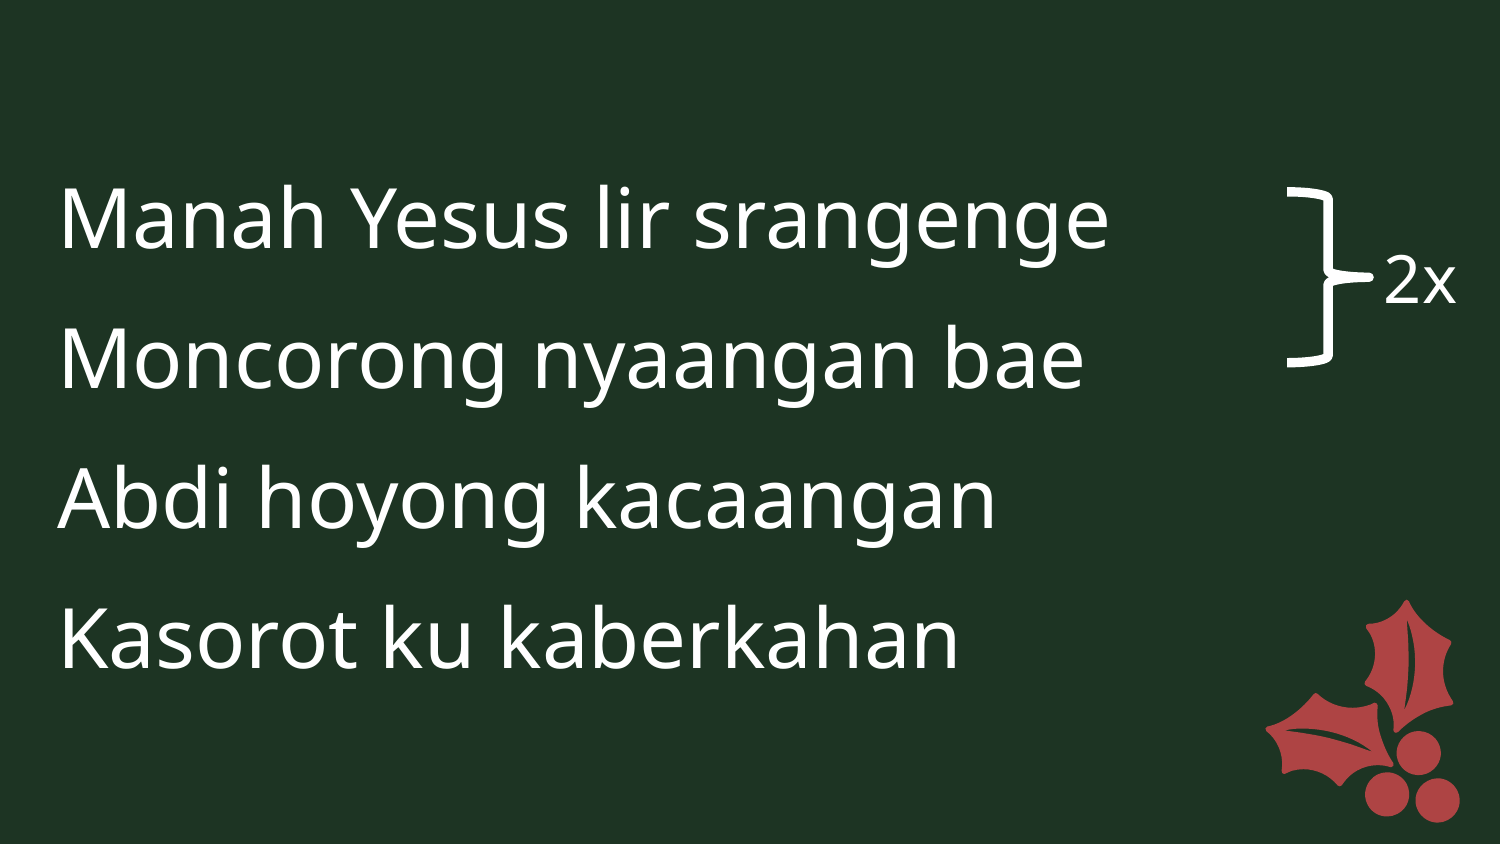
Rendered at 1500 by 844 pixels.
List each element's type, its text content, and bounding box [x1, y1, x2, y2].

text_box [1287, 191, 1369, 364]
text_box 2x [1369, 229, 1500, 324]
text_box Manah Yesus lir srangenge Moncorong nyaangan bae Abdi hoyong kacaangan Kasorot ku kaberkahan [17, 135, 1500, 732]
